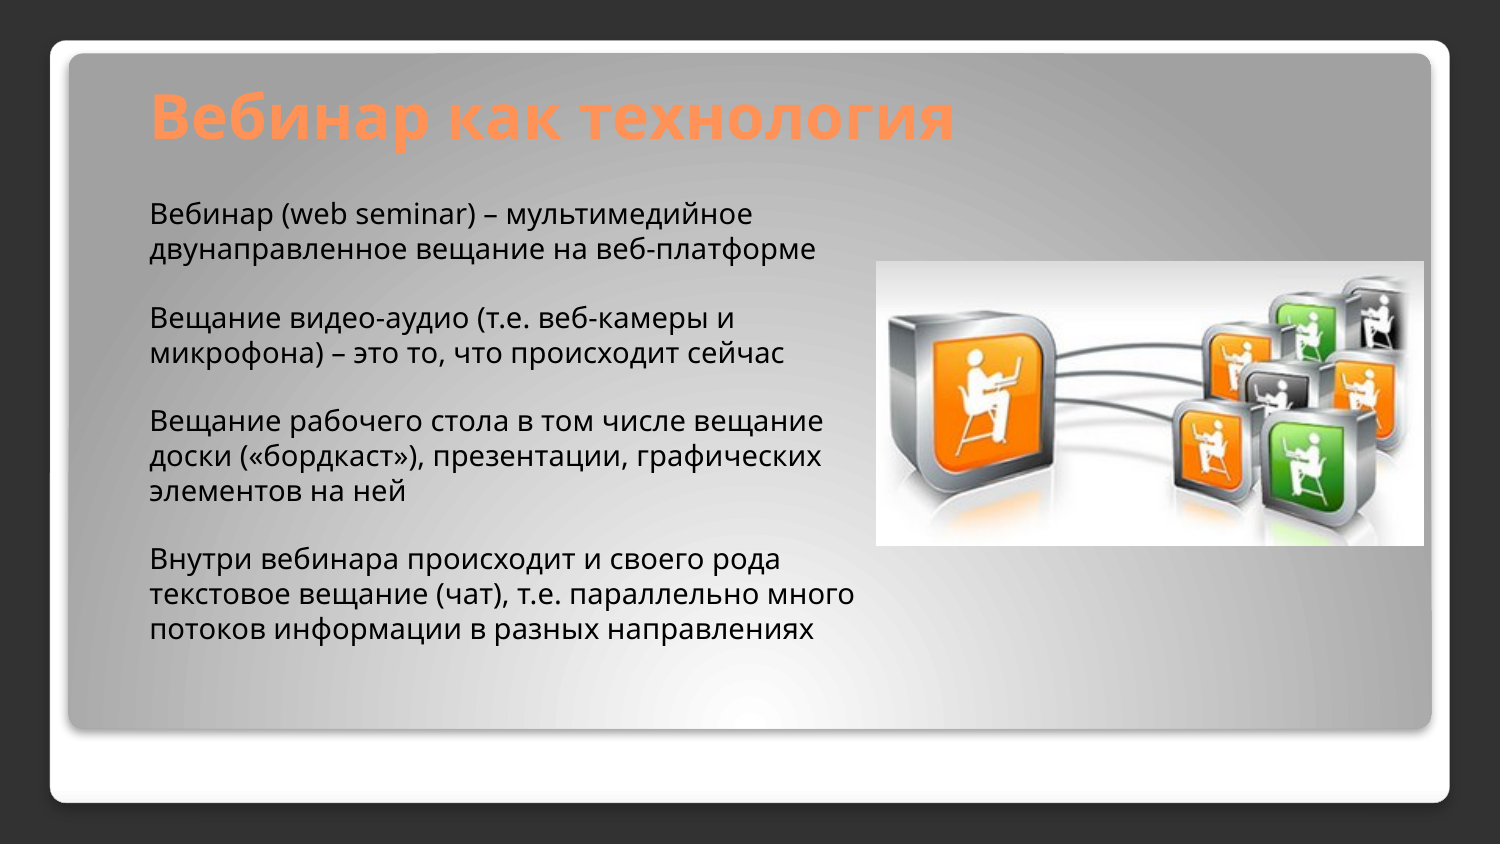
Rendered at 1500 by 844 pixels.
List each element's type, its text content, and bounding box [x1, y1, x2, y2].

list Вебинар (web seminar) – мультимедийное двунаправленное вещание на веб-платформе Вещание видео-аудио (т.е. веб-камеры и микрофона) – это то, что происходит сейчас Вещание рабочего стола в том числе вещание доски («бордкаст»), презентации, графических элементов на ней Внутри вебинара происходит и своего рода текстовое вещание (чат), т.е. параллельно много потоков информации в разных направлениях [134, 180, 877, 754]
picture [876, 260, 1424, 546]
title Вебинар как технология [134, 62, 1366, 219]
